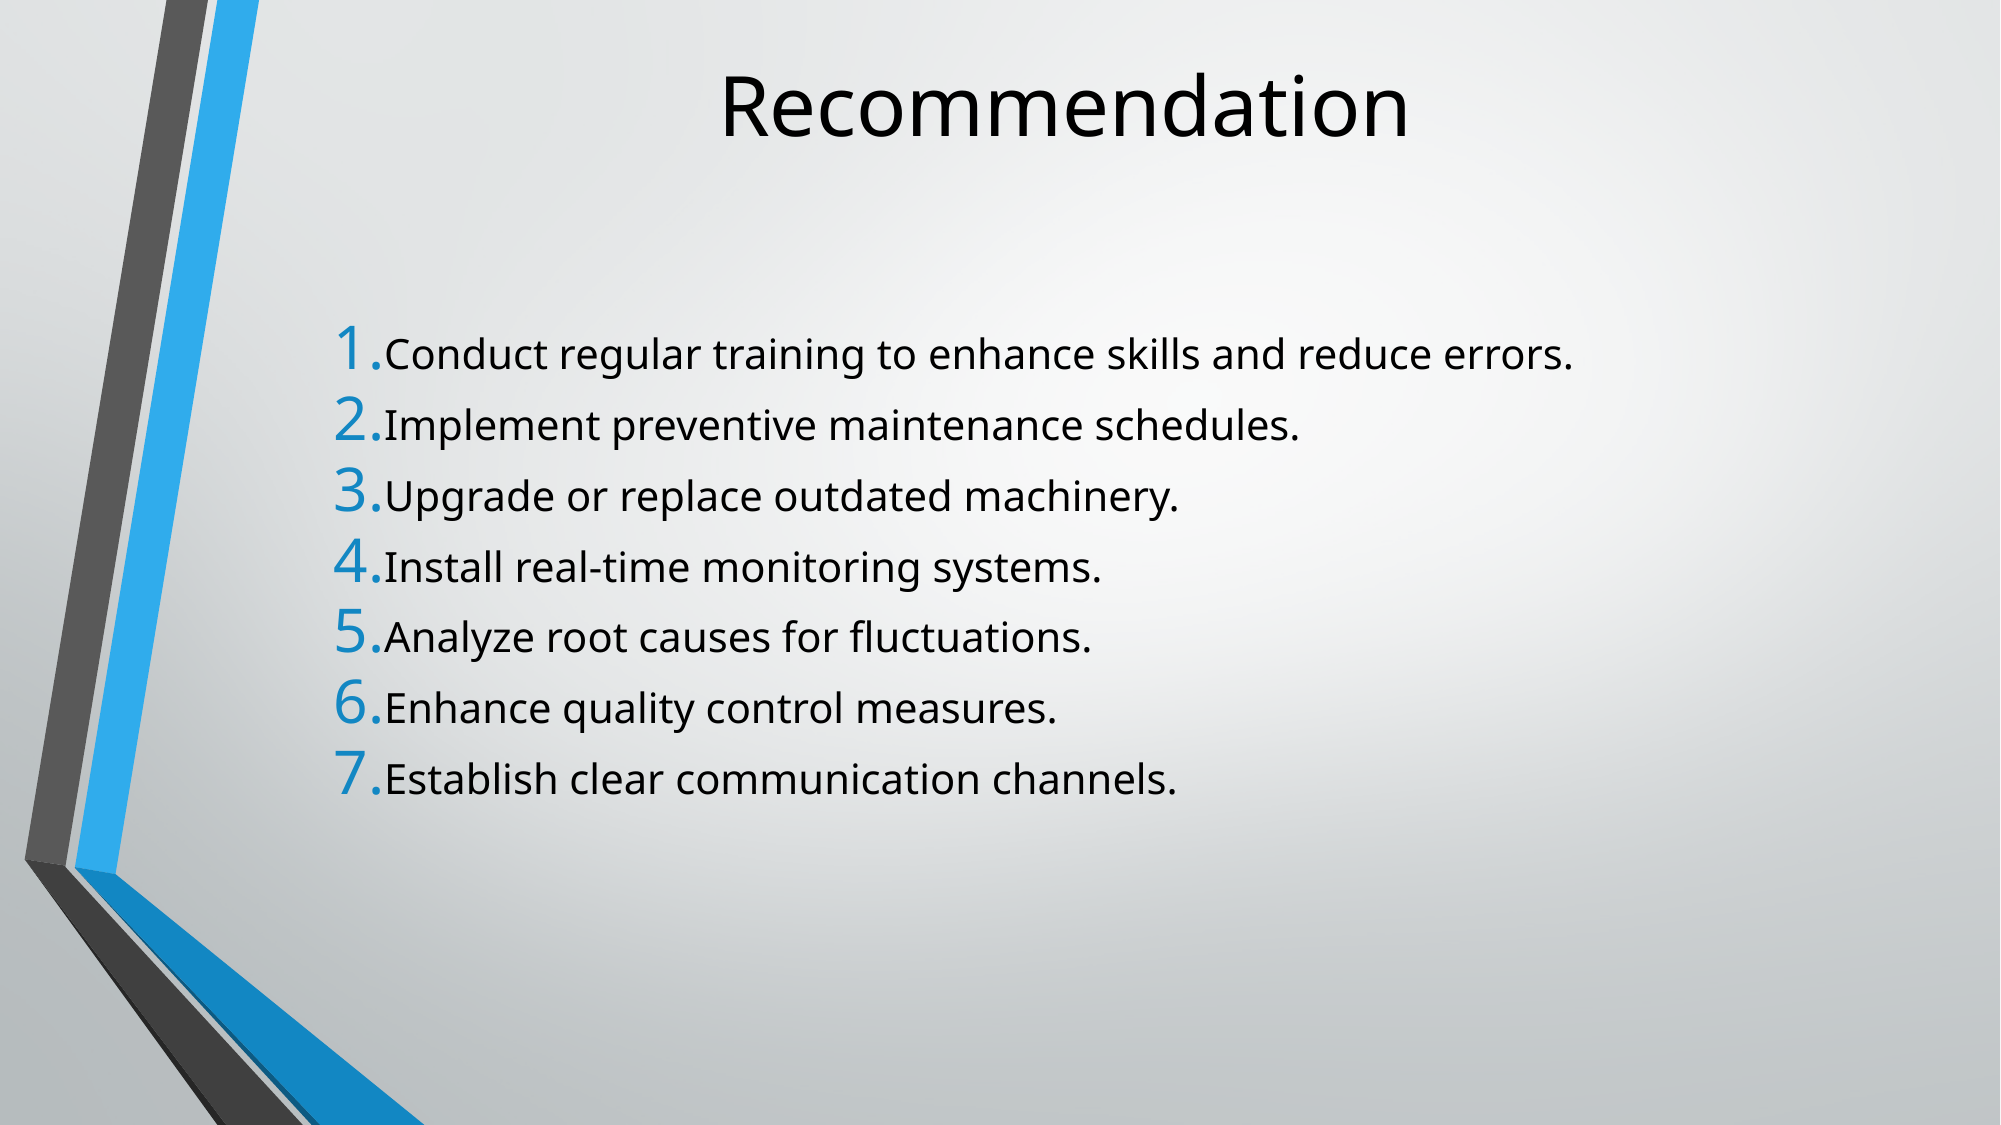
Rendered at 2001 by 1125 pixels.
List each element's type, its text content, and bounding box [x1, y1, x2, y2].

list Conduct regular training to enhance skills and reduce errors. Implement preventive maintenance schedules. Upgrade or replace outdated machinery. Install real-time monitoring systems. Analyze root causes for fluctuations. Enhance quality control measures. Establish clear communication channels. [243, 162, 1887, 968]
title Recommendation [243, 31, 1887, 162]
